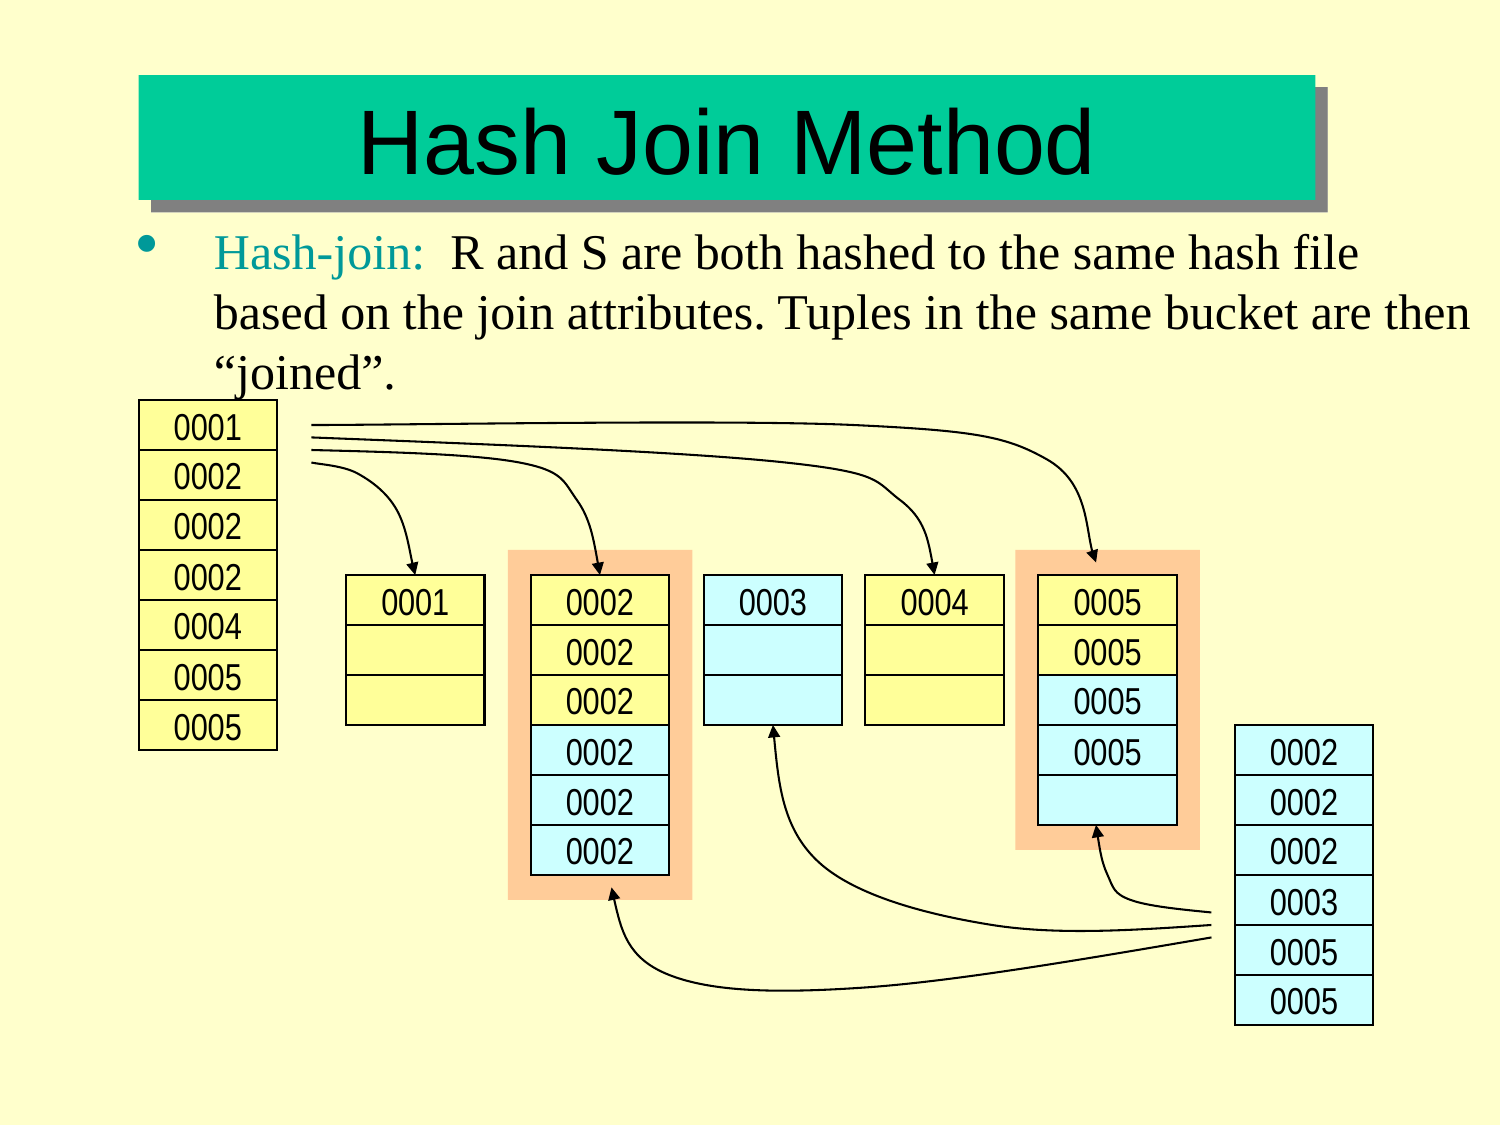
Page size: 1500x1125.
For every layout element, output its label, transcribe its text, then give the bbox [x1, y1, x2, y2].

title Hash Join Method [138, 74, 1316, 201]
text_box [311, 419, 1177, 726]
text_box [530, 574, 1212, 994]
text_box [138, 399, 1374, 1026]
text_box Hash-join: R and S are both hashed to the same hash file based on the join attributes. Tuples in the same bucket are then “joined”. [92, 212, 1500, 408]
